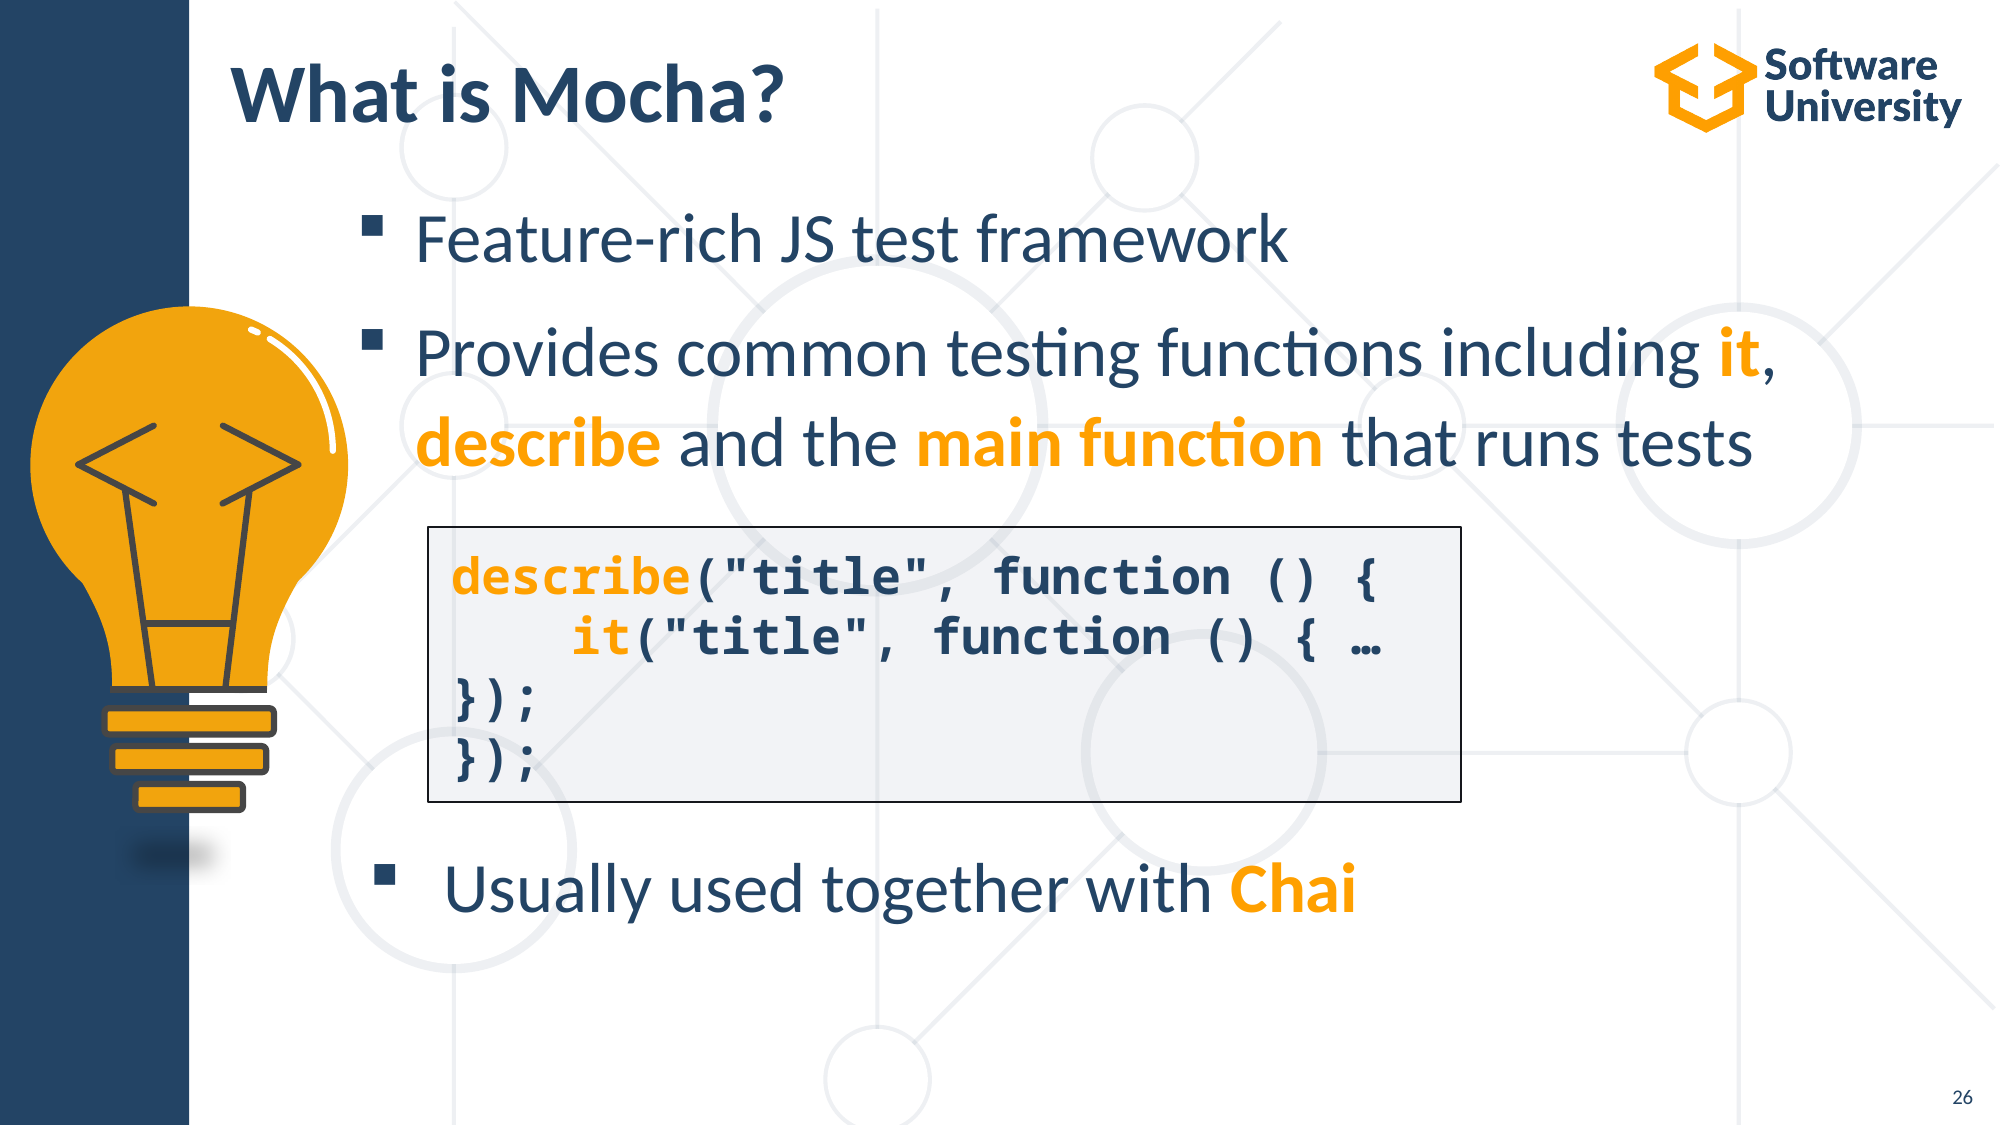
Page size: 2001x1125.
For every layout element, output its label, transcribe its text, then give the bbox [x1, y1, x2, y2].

list Feature-rich JS test framework Provides common testing functions including it, describe and the main function that runs tests Usually used together with Chai [338, 182, 1967, 1092]
title What is Mocha? [212, 16, 1628, 162]
slide_number 26 [1927, 1067, 1989, 1117]
text_box describe("title", function () { it("title", function () { … }); }); [427, 527, 1461, 803]
picture [1641, 31, 1973, 145]
